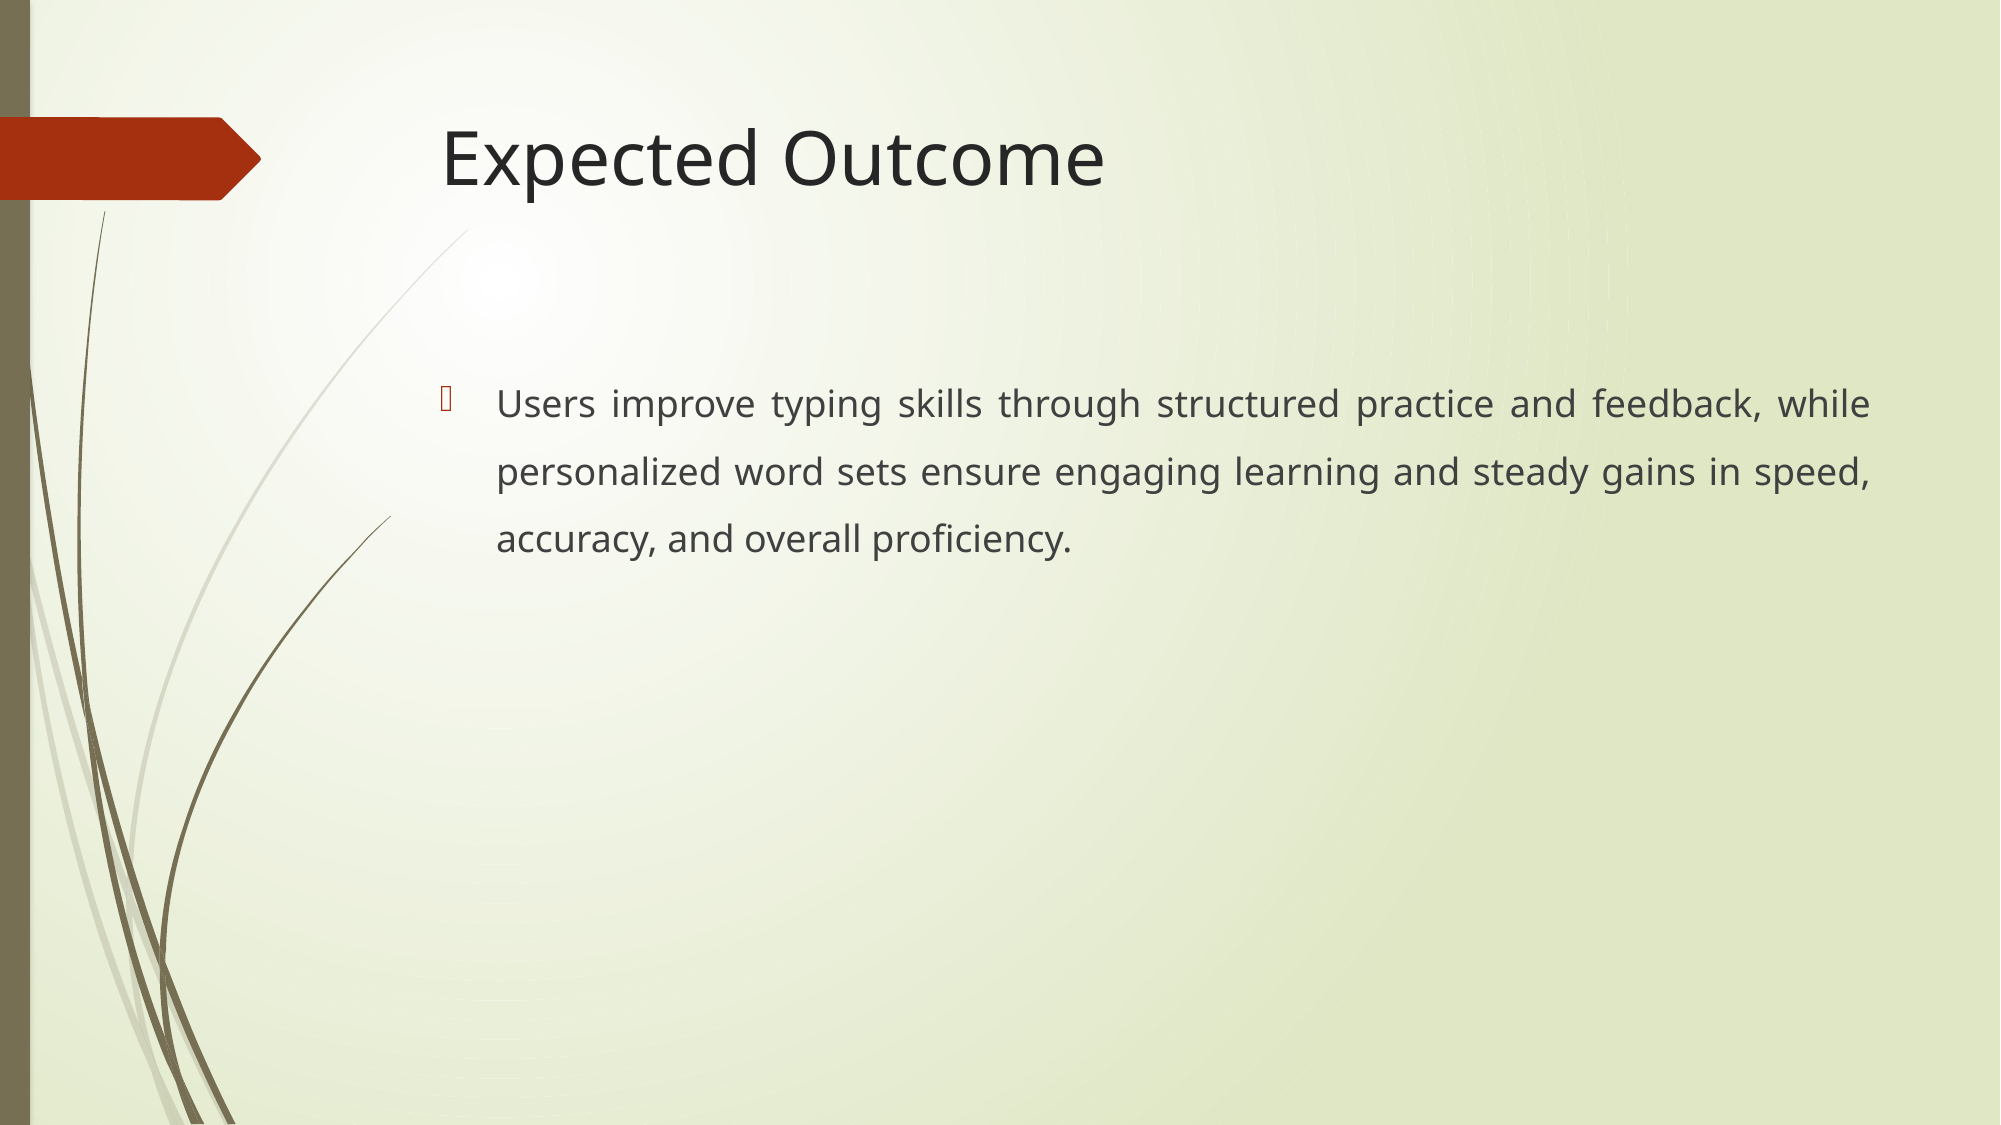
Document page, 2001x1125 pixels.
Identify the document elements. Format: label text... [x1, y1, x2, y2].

title Expected Outcome [425, 102, 1888, 313]
list Users improve typing skills through structured practice and feedback, while personalized word sets ensure engaging learning and steady gains in speed, accuracy, and overall proficiency. [424, 350, 1888, 970]
